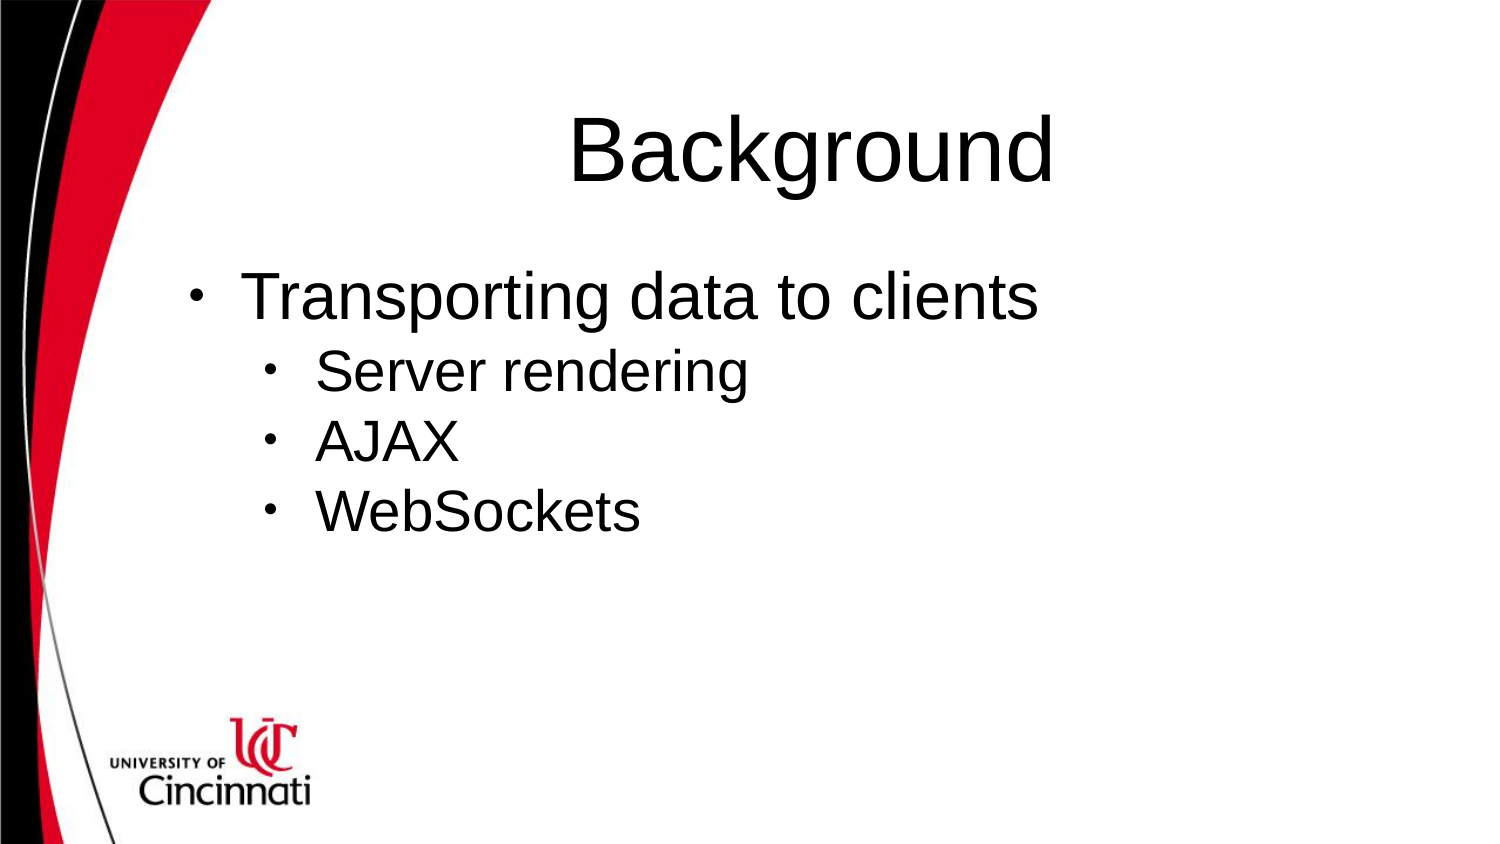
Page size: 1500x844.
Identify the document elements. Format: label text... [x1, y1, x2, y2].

list Transporting data to clients Server rendering AJAX WebSockets [150, 238, 1475, 675]
picture [0, 0, 317, 844]
title Background [150, 75, 1475, 216]
